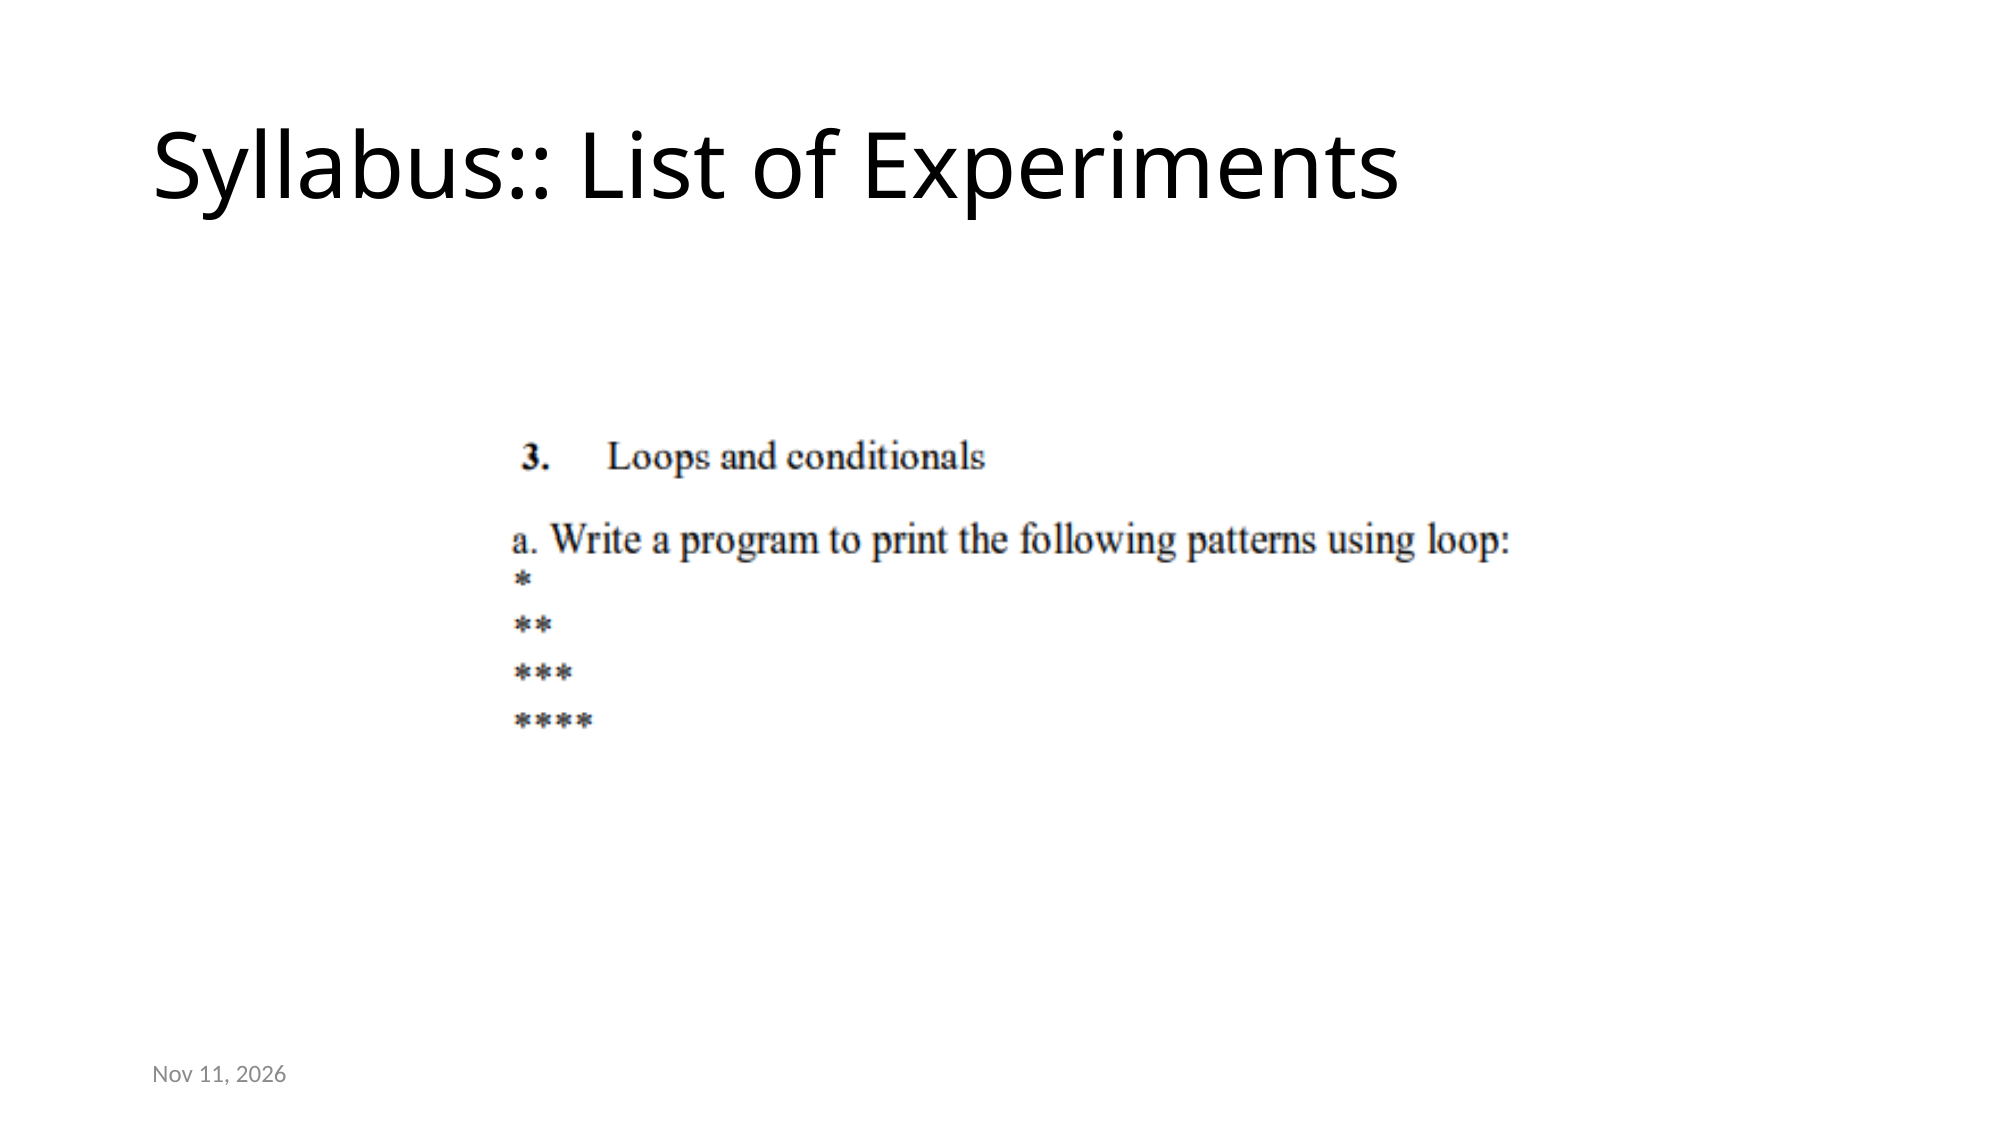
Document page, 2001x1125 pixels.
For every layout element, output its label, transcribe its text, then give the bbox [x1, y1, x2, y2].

slide_number 1-Apr-22 [137, 1042, 588, 1103]
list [467, 422, 1722, 777]
title Syllabus:: List of Experiments [137, 59, 1863, 278]
